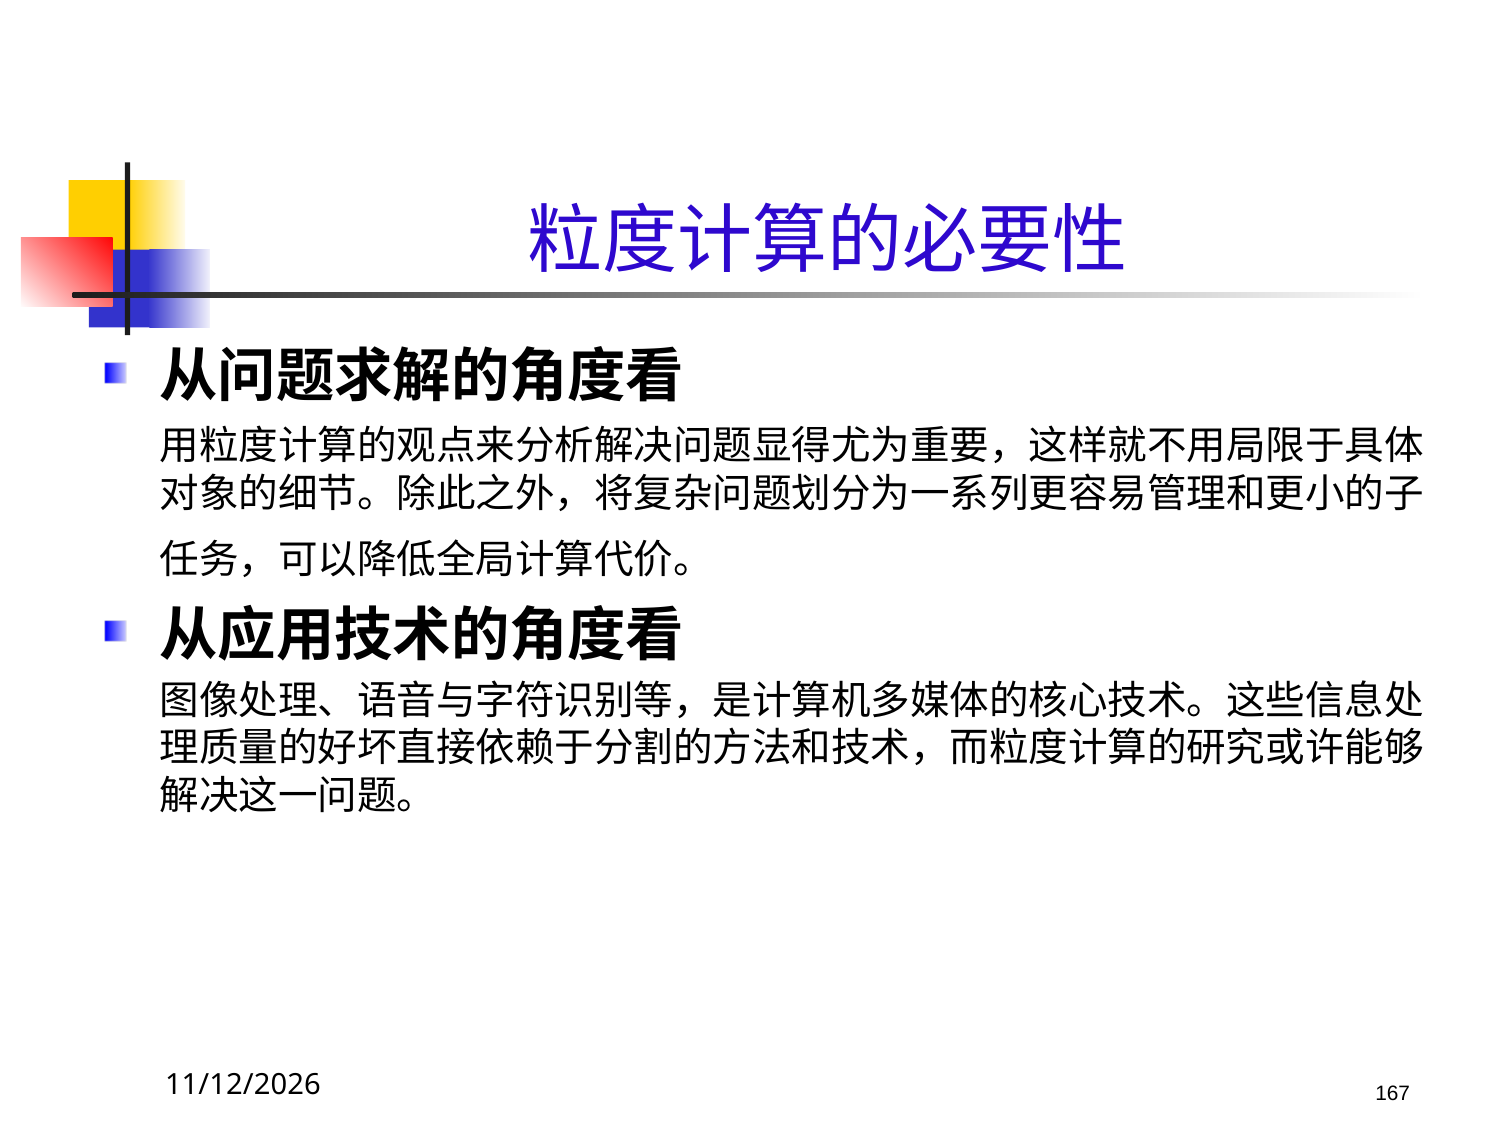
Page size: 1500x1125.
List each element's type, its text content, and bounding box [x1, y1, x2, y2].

picture [103, 619, 129, 644]
list 从问题求解的角度看 用粒度计算的观点来分析解决问题显得尤为重要，这样就不用局限于具体对象的细节。除此之外，将复杂问题划分为一系列更容易管理和更小的子任务，可以降低全局计算代价。 从应用技术的角度看 图像处理、语音与字符识别等，是计算机多媒体的核心技术。这些信息处理质量的好坏直接依赖于分割的方法和技术，而粒度计算的研究或许能够解决这一问题。 [88, 331, 1469, 1006]
title 粒度计算的必要性 [188, 101, 1468, 289]
slide_number 167 [1112, 1037, 1426, 1113]
picture [103, 361, 129, 386]
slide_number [149, 1037, 463, 1113]
